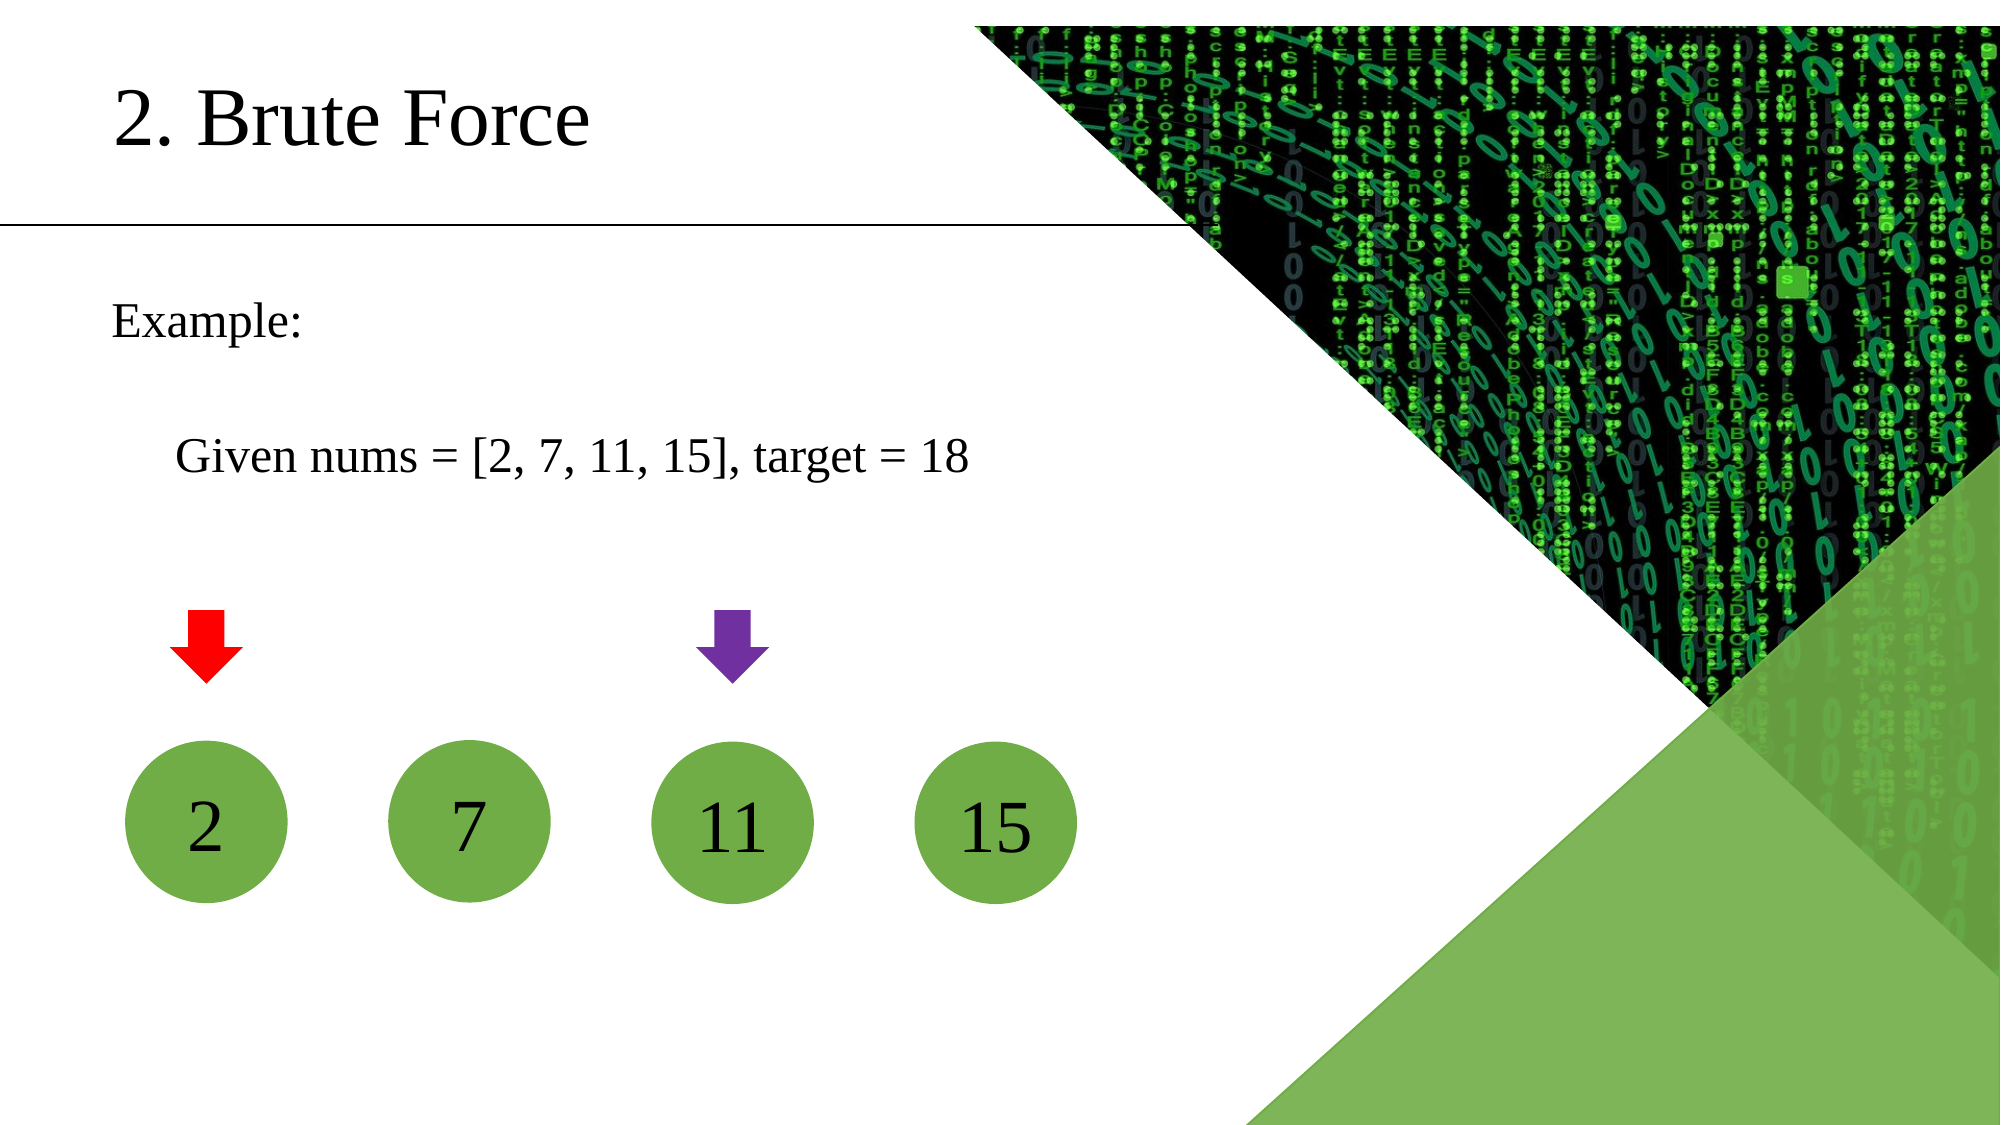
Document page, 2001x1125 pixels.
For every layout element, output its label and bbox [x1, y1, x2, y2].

text_box [0, 26, 2000, 1125]
